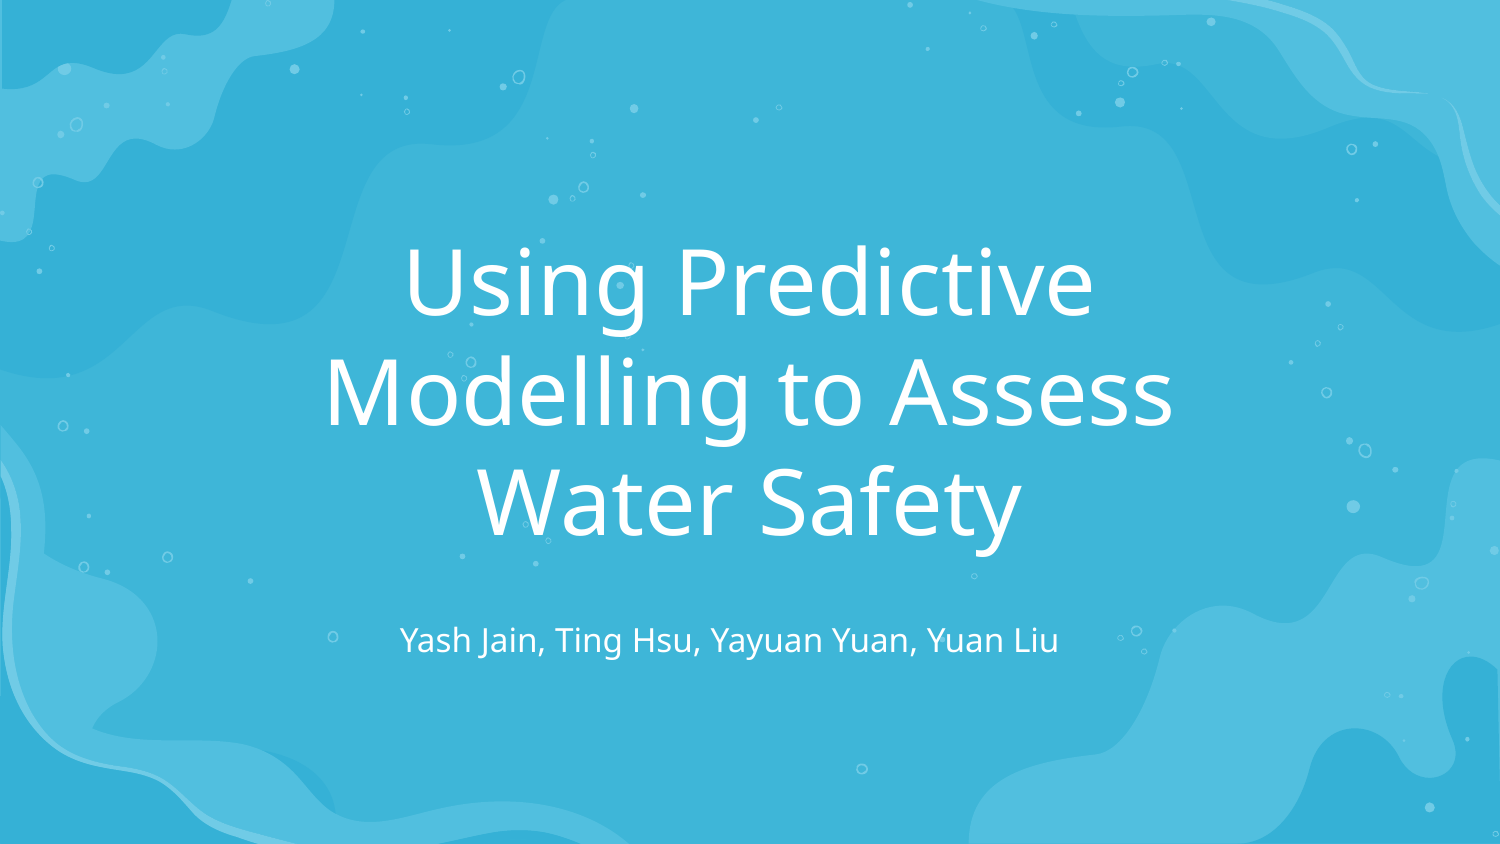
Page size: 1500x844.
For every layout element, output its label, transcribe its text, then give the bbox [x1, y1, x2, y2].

title Using Predictive Modelling to Assess Water Safety [292, 270, 1208, 508]
subtitle Yash Jain, Ting Hsu, Yayuan Yuan, Yuan Liu [292, 604, 1168, 648]
